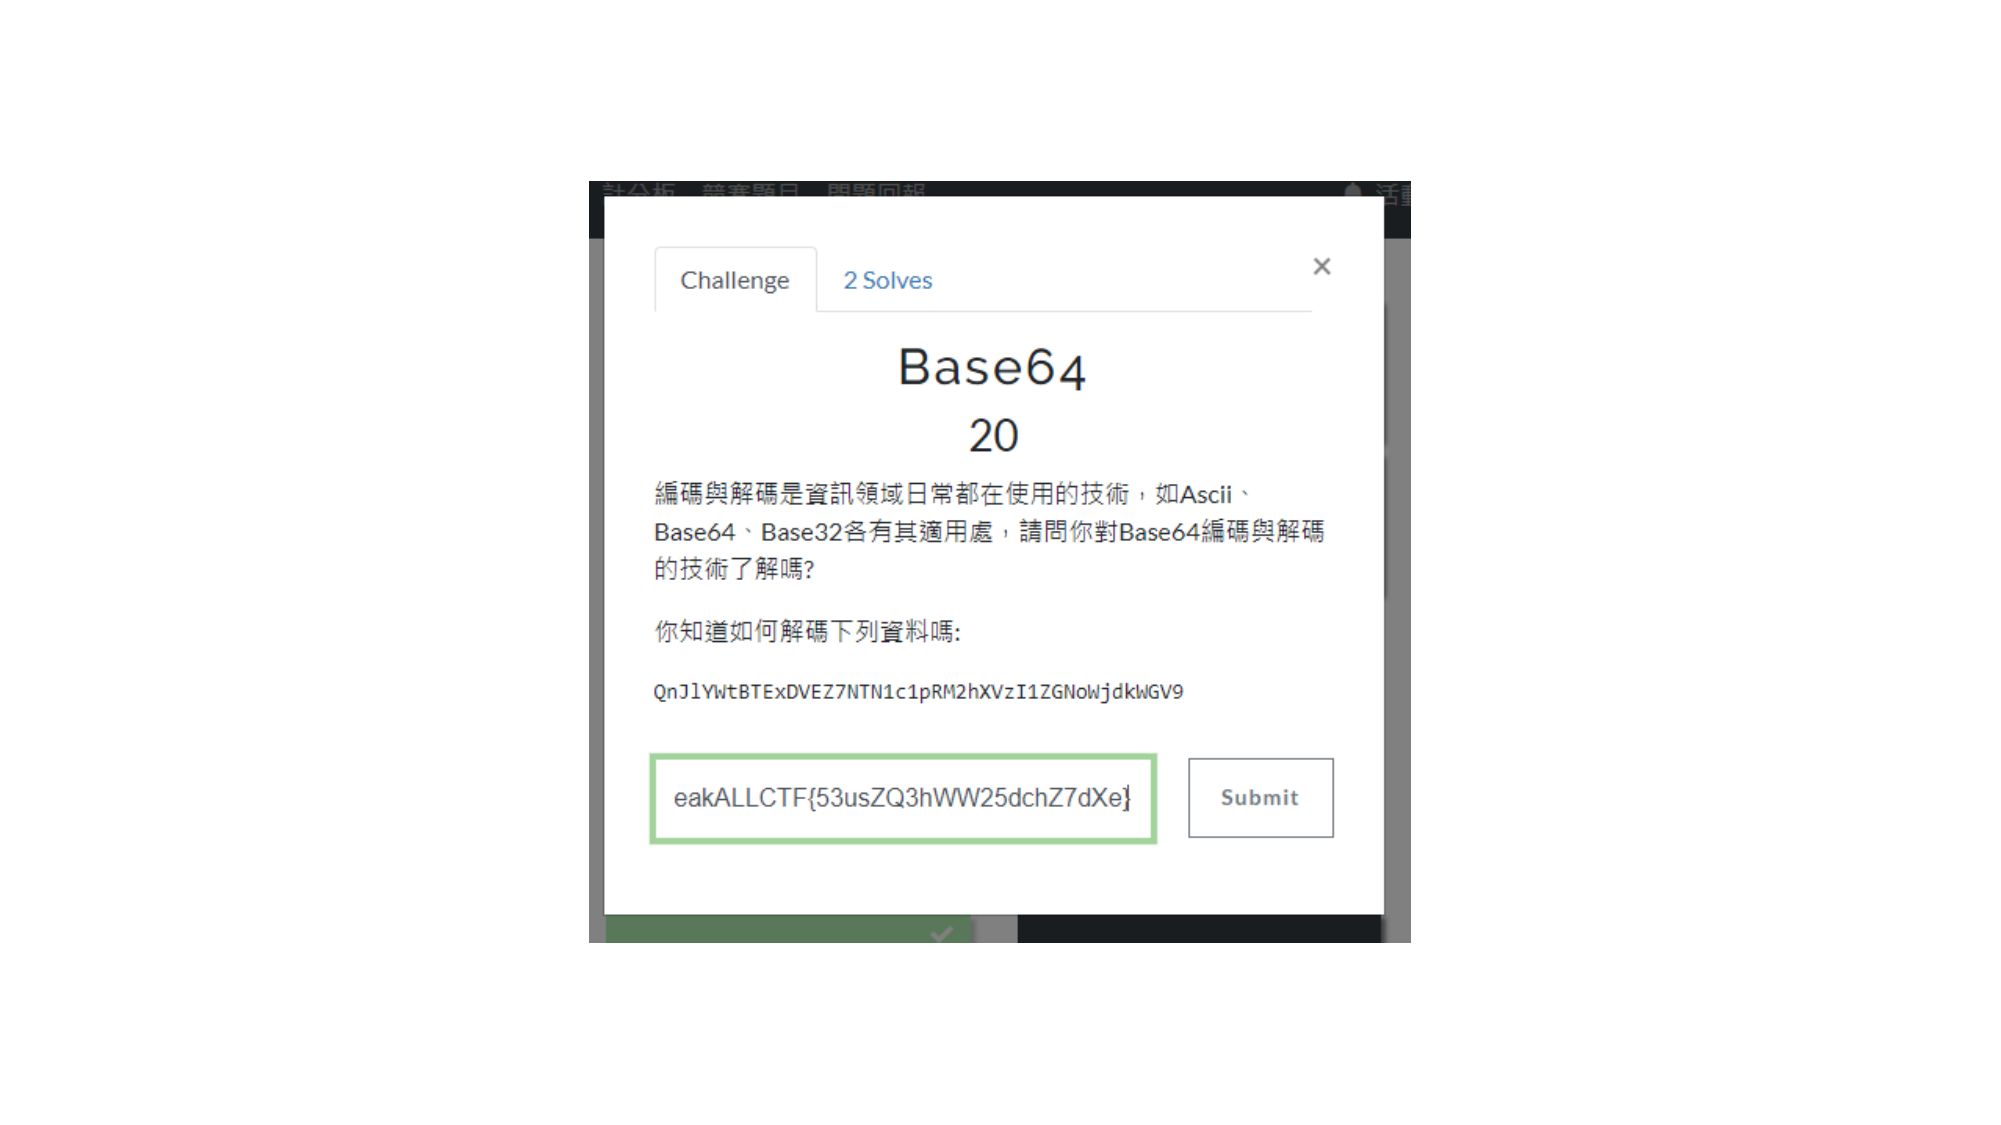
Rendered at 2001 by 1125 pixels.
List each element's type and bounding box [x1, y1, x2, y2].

picture [589, 181, 1411, 943]
